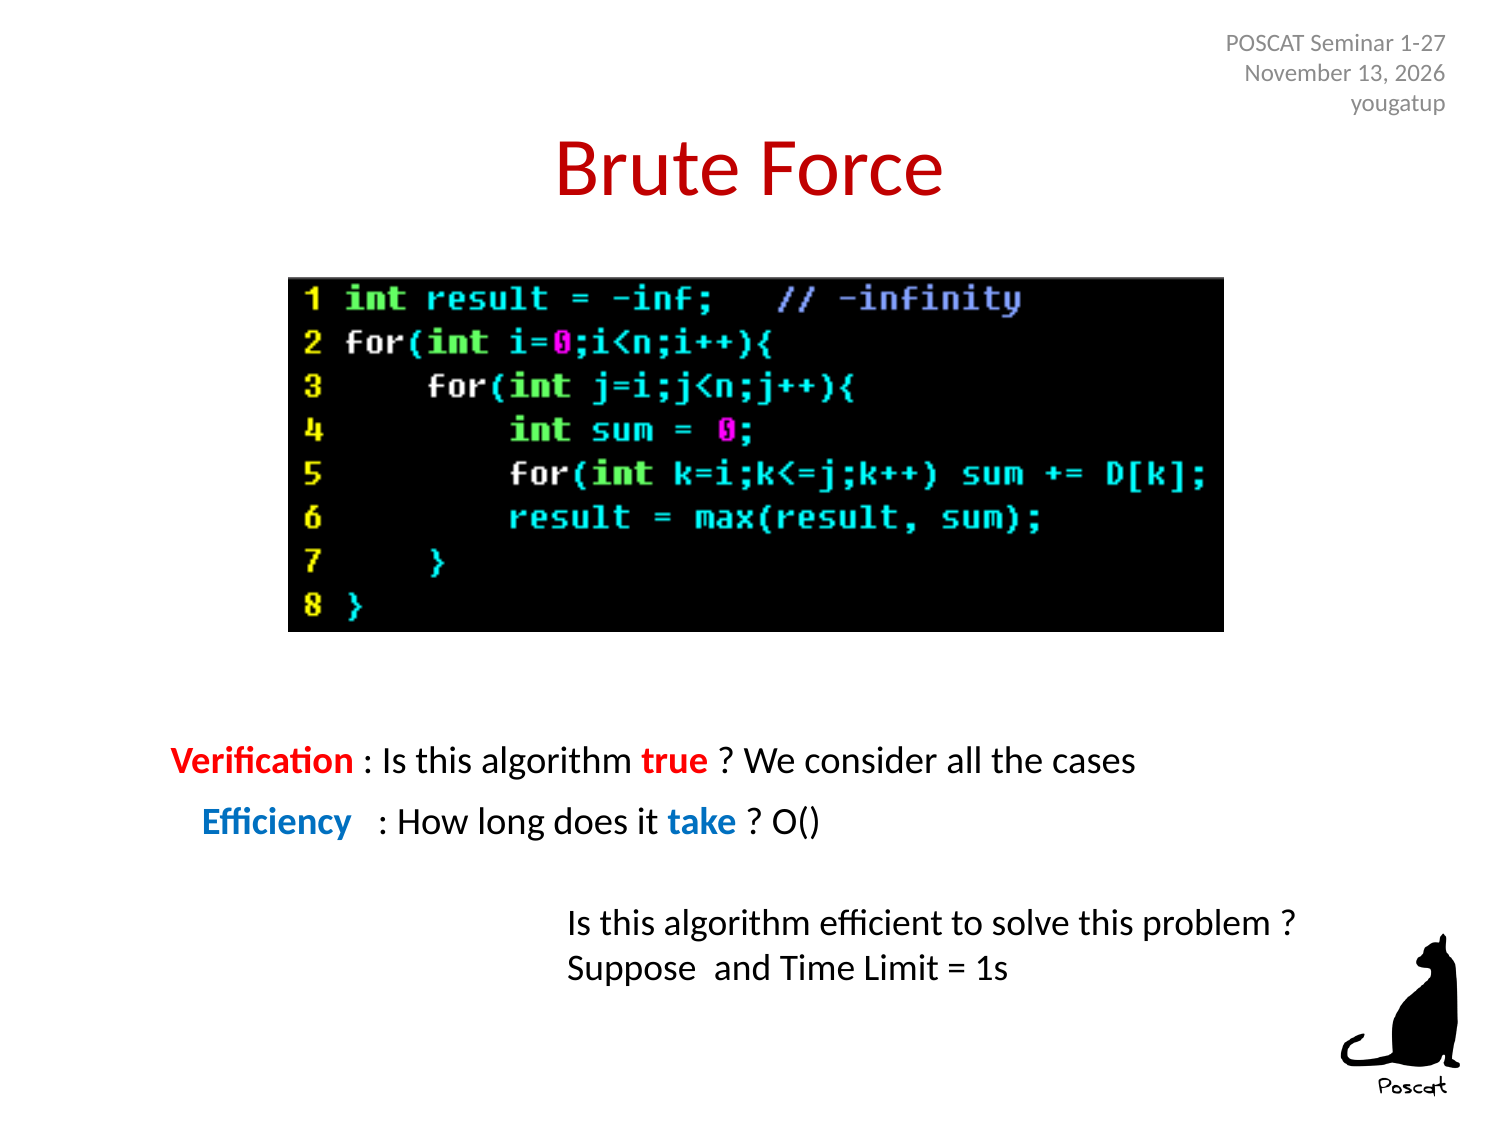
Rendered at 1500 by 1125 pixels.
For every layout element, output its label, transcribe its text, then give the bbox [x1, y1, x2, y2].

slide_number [1123, 29, 1462, 113]
picture [288, 277, 1224, 632]
title Brute Force [103, 59, 1397, 278]
picture [1317, 927, 1500, 1103]
